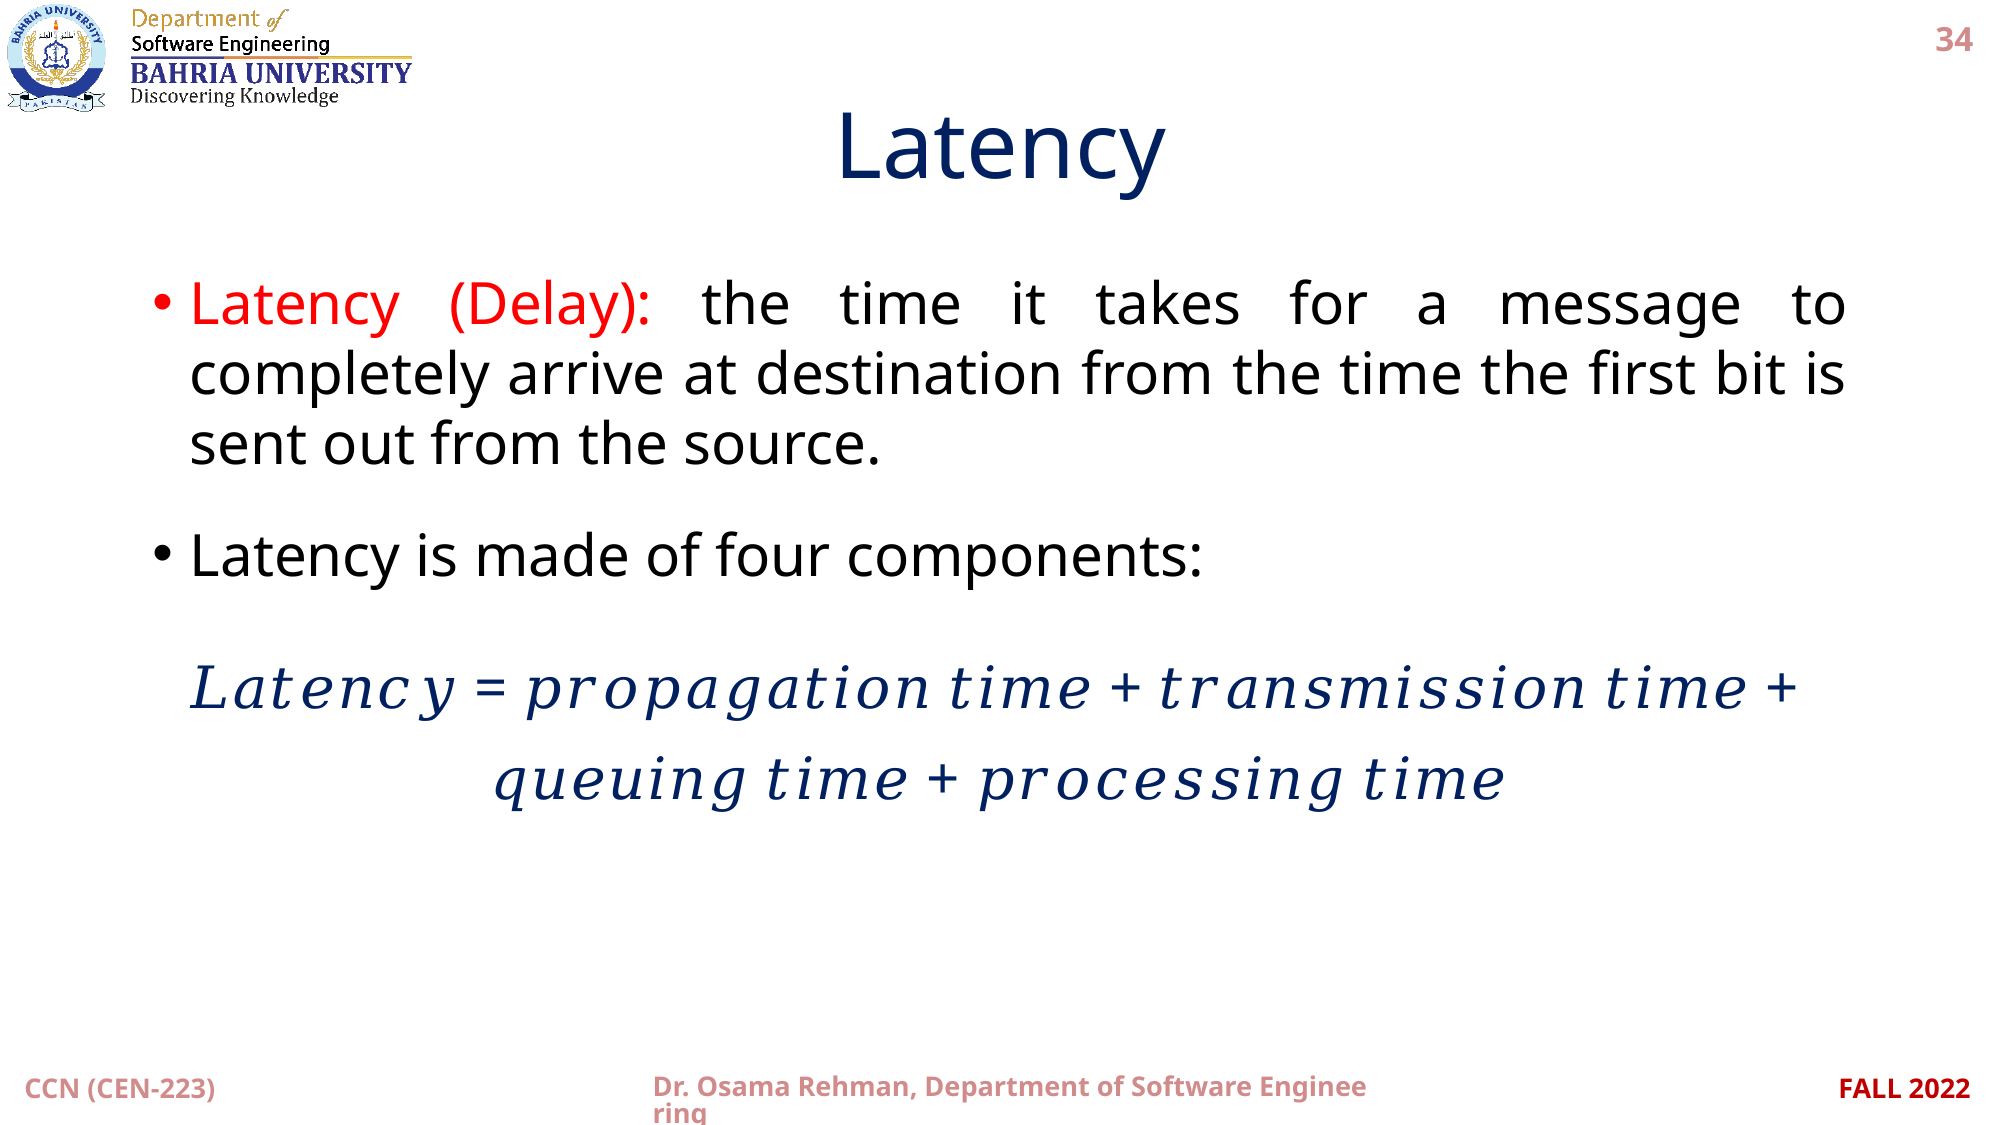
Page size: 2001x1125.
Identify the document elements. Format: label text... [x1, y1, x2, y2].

footer Dr. Osama Rehman, Department of Software Engineering [637, 1057, 1388, 1118]
title Latency [137, 59, 1863, 237]
slide_number CCN (CEN-223) [9, 1057, 637, 1118]
picture [1, 1, 416, 120]
list Latency (Delay): the time it takes for a message to completely arrive at destination from the time the first bit is sent out from the source. Latency is made of four components: 𝐿𝑎𝑡𝑒𝑛𝑐𝑦 = 𝑝𝑟𝑜𝑝𝑎𝑔𝑎𝑡𝑖𝑜𝑛 𝑡𝑖𝑚𝑒 + 𝑡𝑟𝑎𝑛𝑠𝑚𝑖𝑠𝑠𝑖𝑜𝑛 𝑡𝑖𝑚𝑒 + 𝑞𝑢𝑒𝑢𝑖𝑛𝑔 𝑡𝑖𝑚𝑒 + 𝑝𝑟𝑜𝑐𝑒𝑠𝑠𝑖𝑛𝑔 𝑡𝑖𝑚𝑒 [137, 258, 1863, 1014]
slide_number 34 [1538, 10, 1989, 71]
